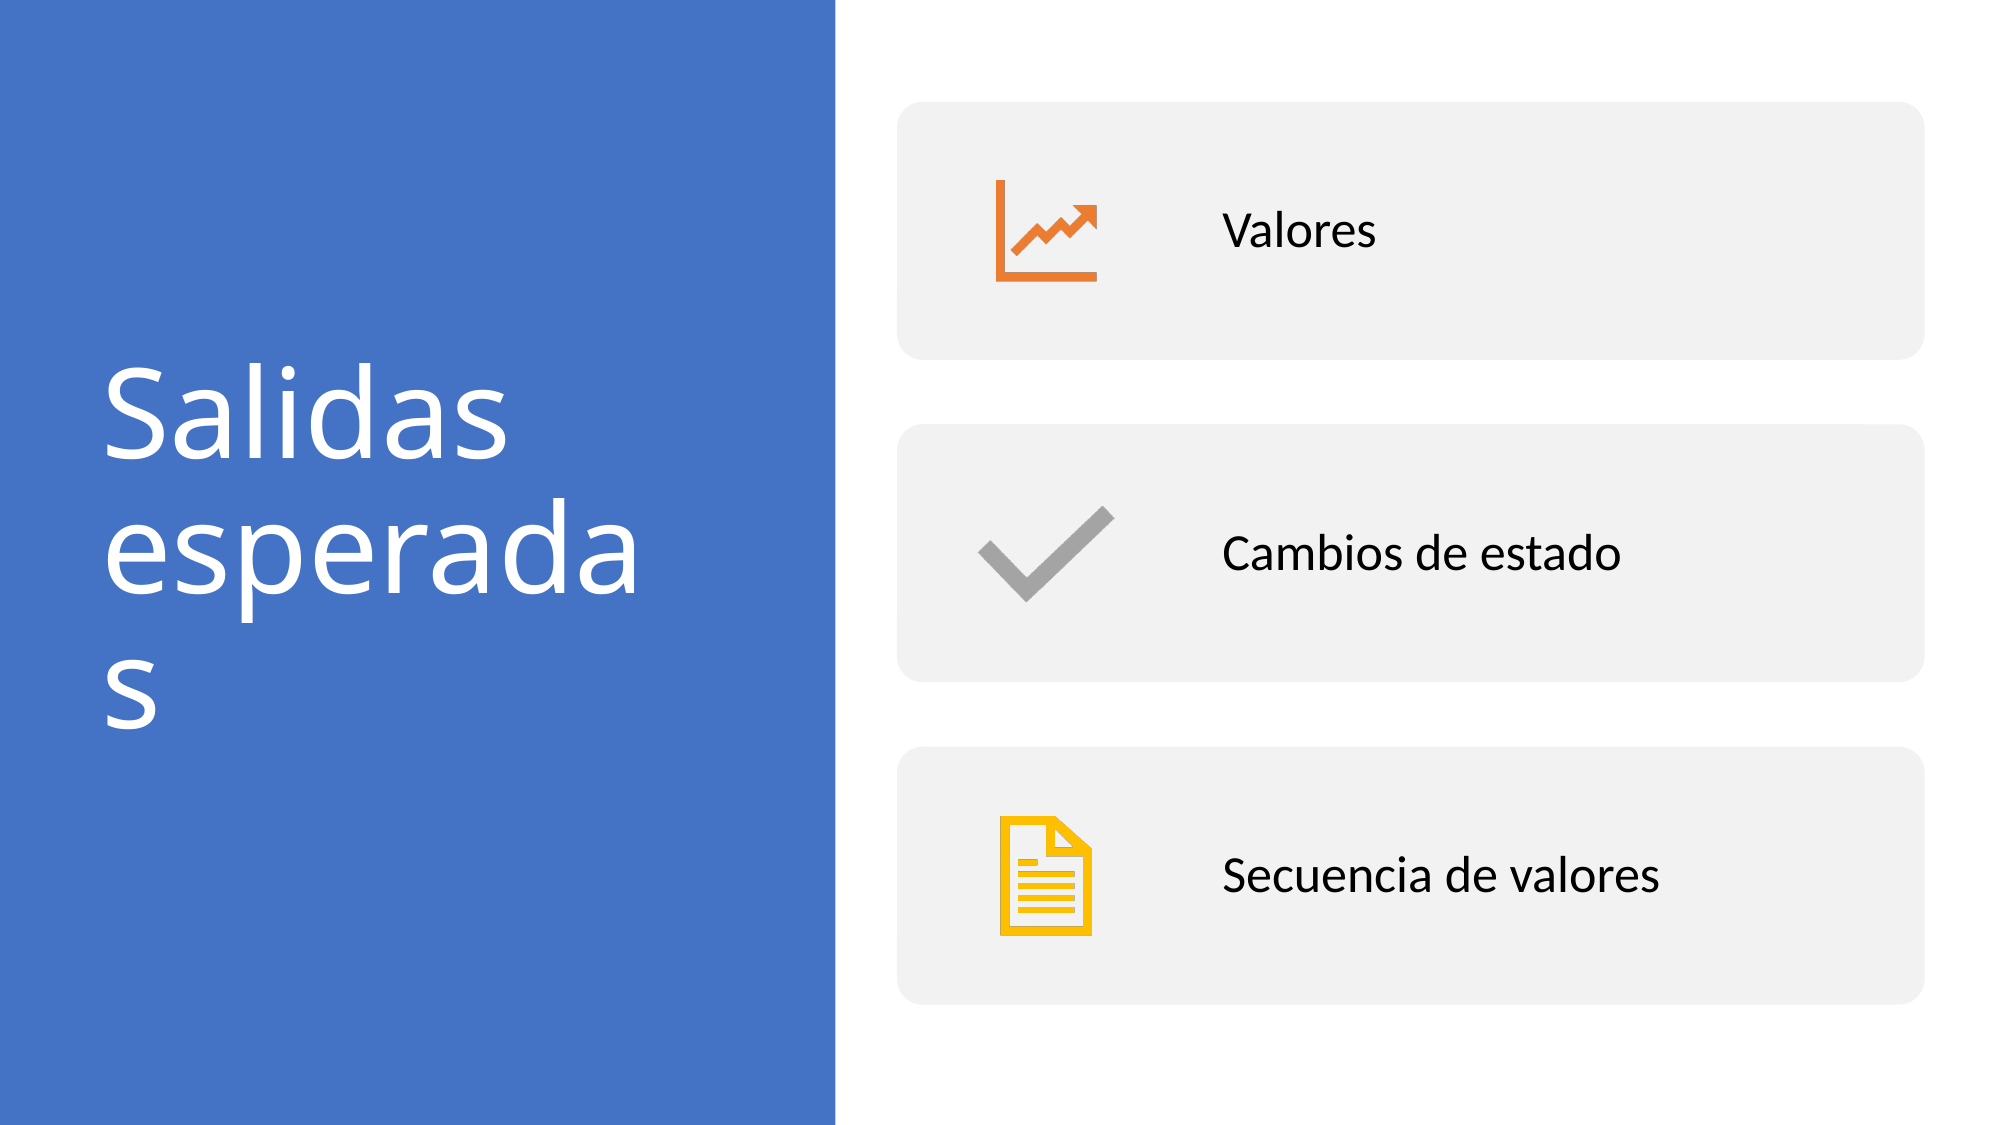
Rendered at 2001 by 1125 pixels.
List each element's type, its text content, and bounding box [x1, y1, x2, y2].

text_box [0, 0, 836, 1125]
title Salidas esperadas [86, 101, 711, 1005]
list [897, 101, 1925, 1005]
